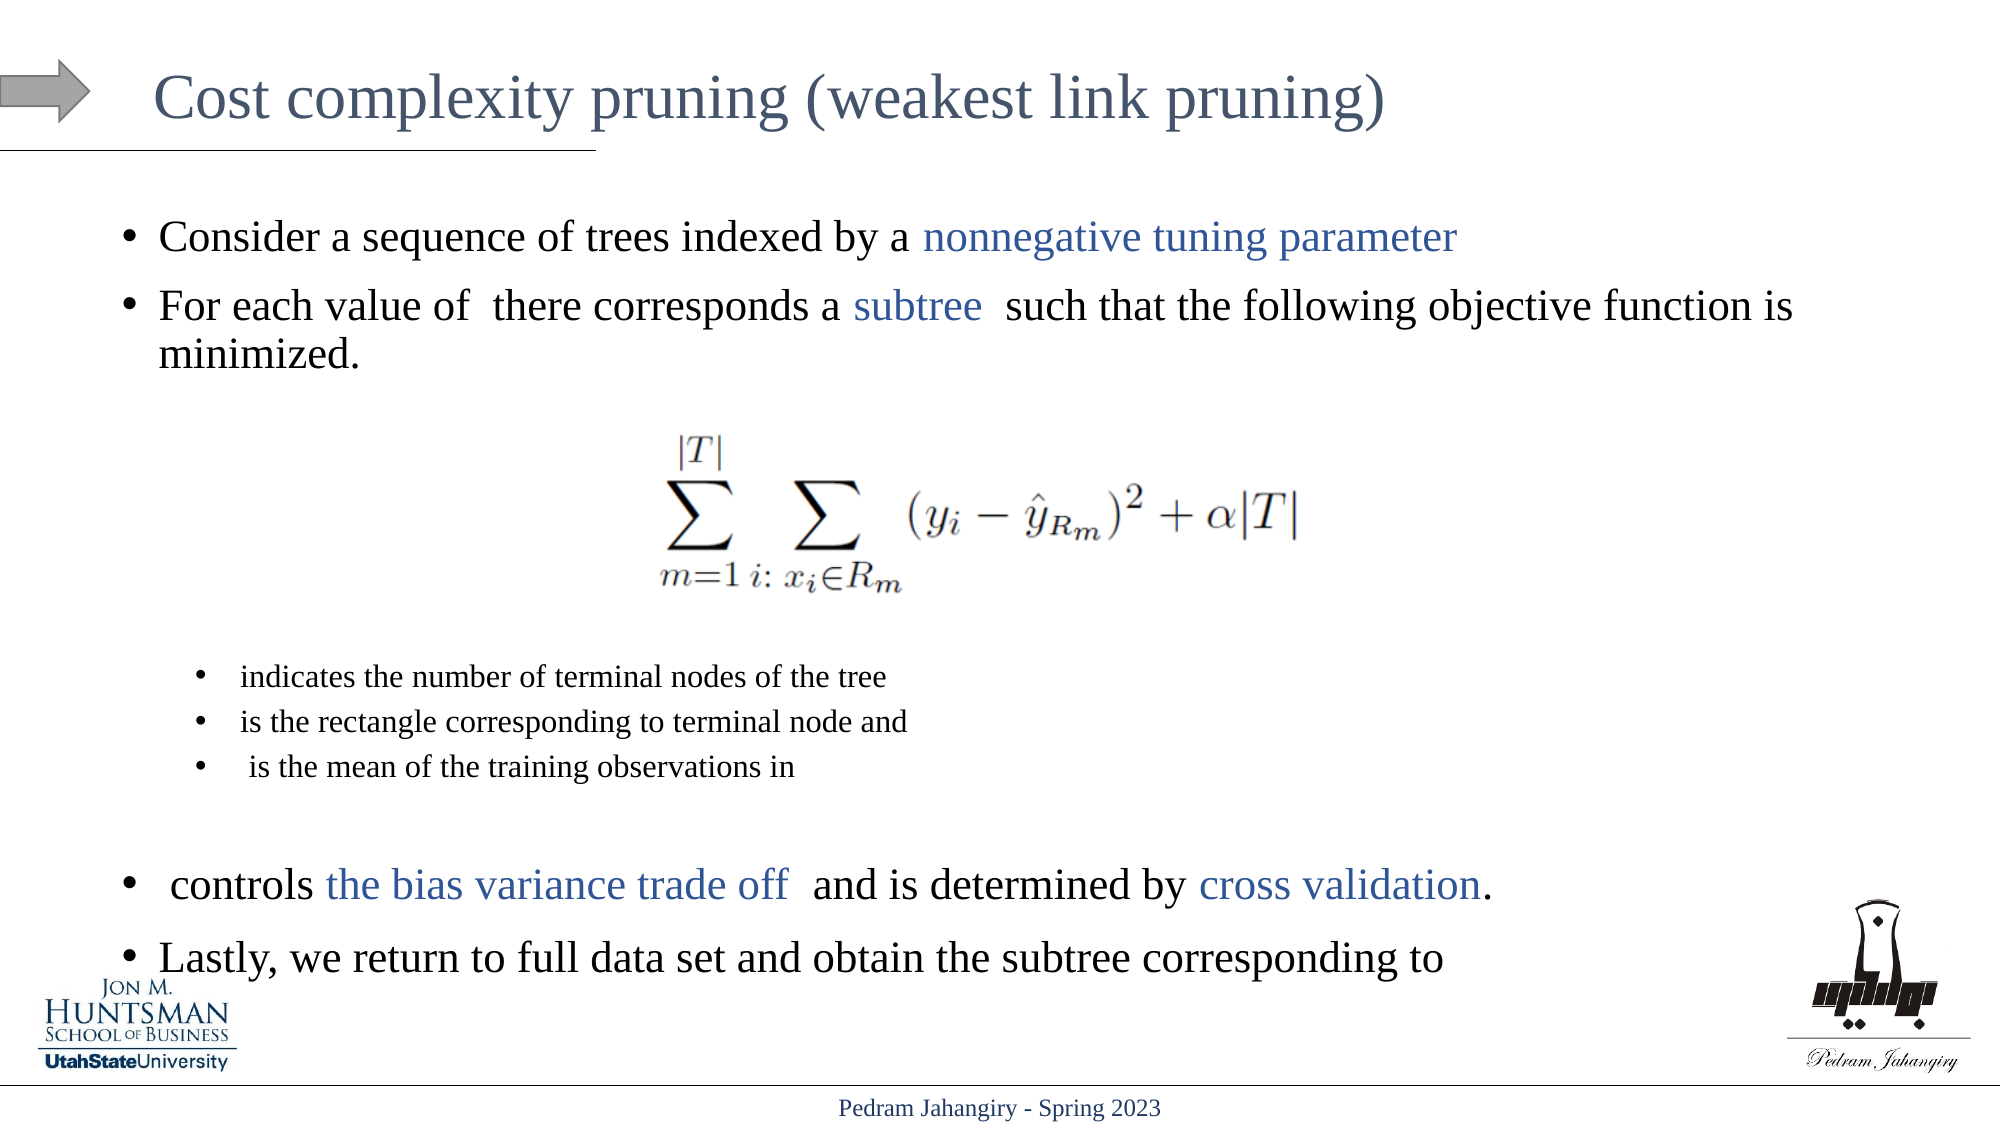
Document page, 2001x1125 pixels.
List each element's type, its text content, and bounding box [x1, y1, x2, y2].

text_box [0, 58, 91, 124]
picture [36, 970, 238, 1072]
picture [1786, 890, 1971, 1085]
text_box Cost complexity pruning (weakest link pruning) [138, 17, 1492, 141]
picture [623, 423, 1328, 600]
